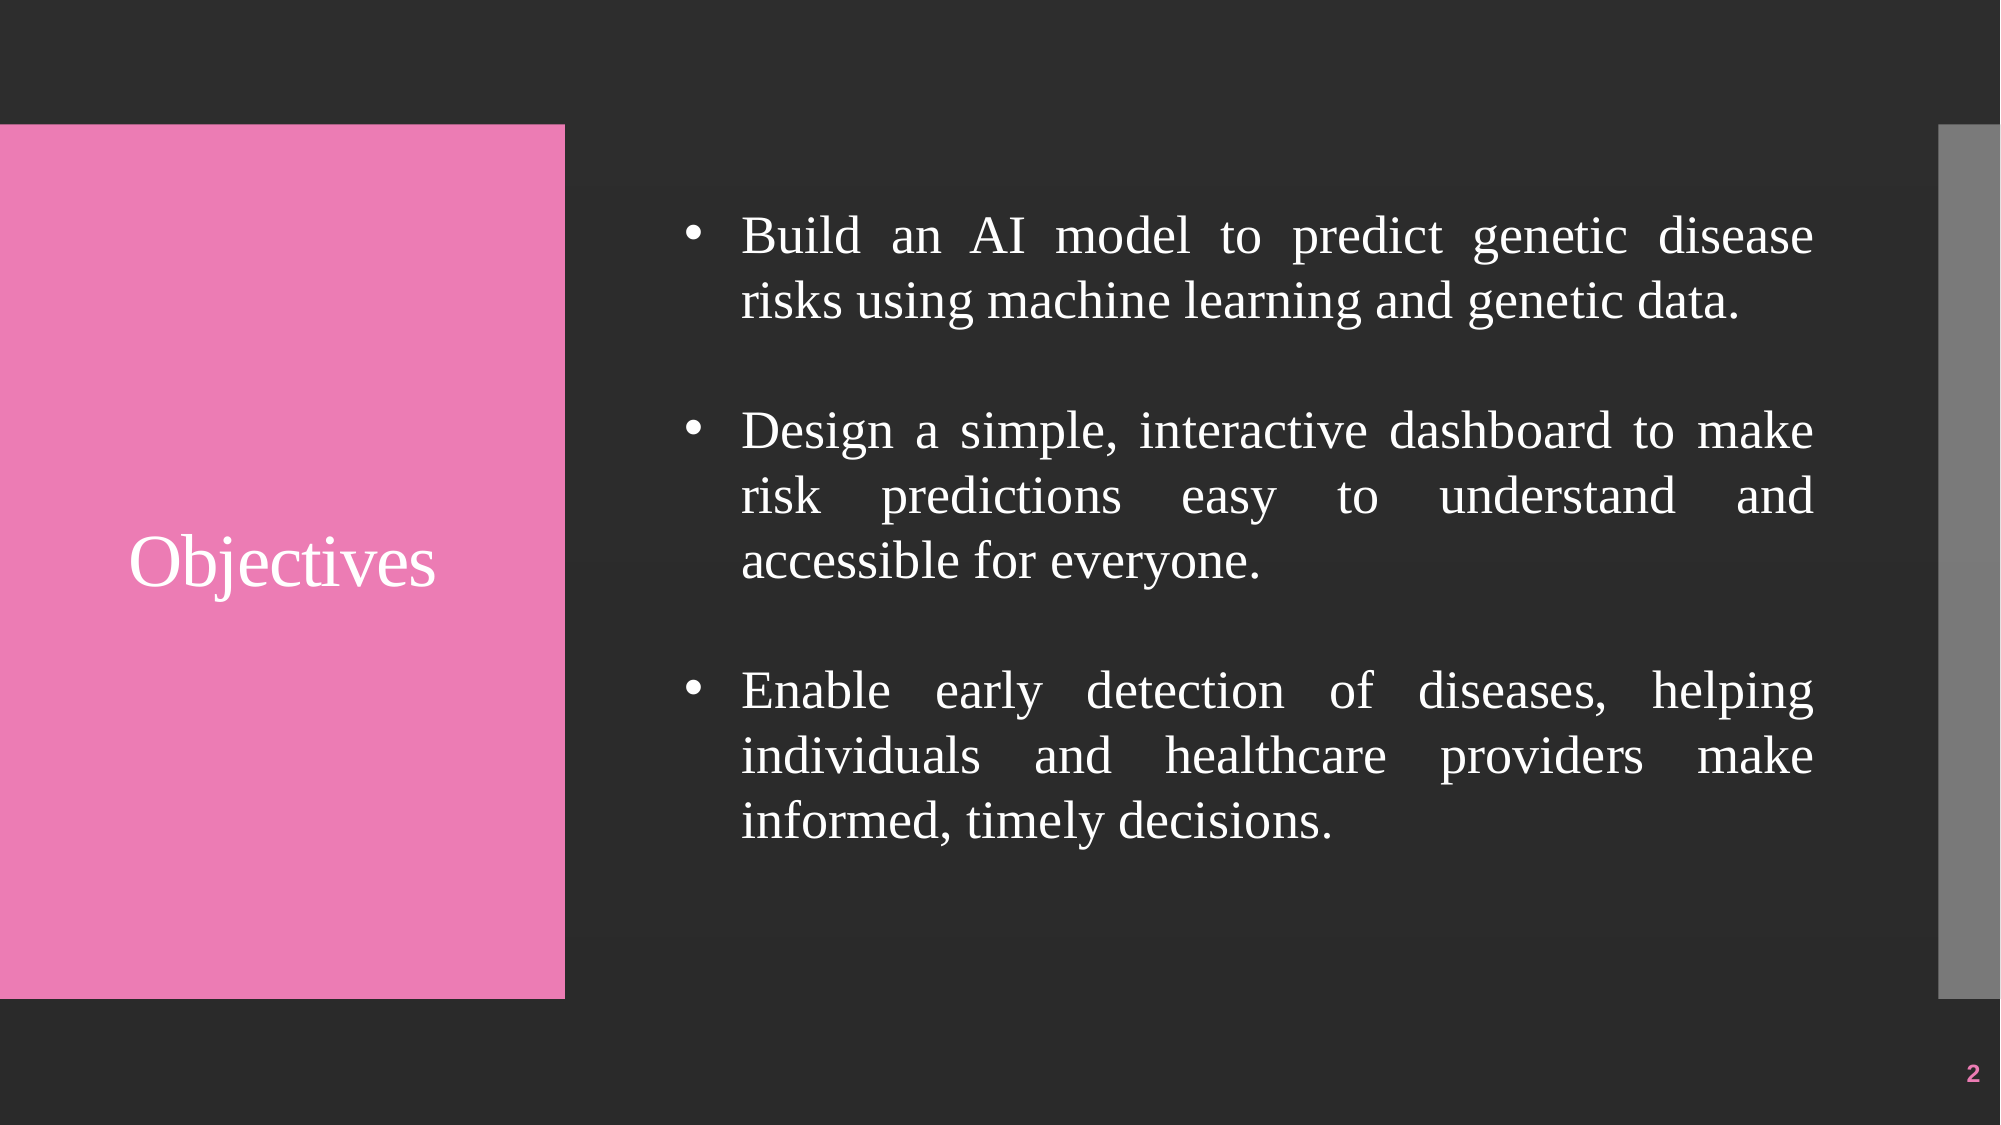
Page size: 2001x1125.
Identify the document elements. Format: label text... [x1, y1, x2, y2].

text_box [999, 562, 2000, 1125]
title Objectives [41, 184, 525, 940]
text_box Build an AI model to predict genetic disease risks using machine learning and genetic data. Design a simple, interactive dashboard to make risk predictions easy to understand and accessible for everyone. Enable early detection of diseases, helping individuals and healthcare providers make informed, timely decisions. [669, 191, 1832, 857]
